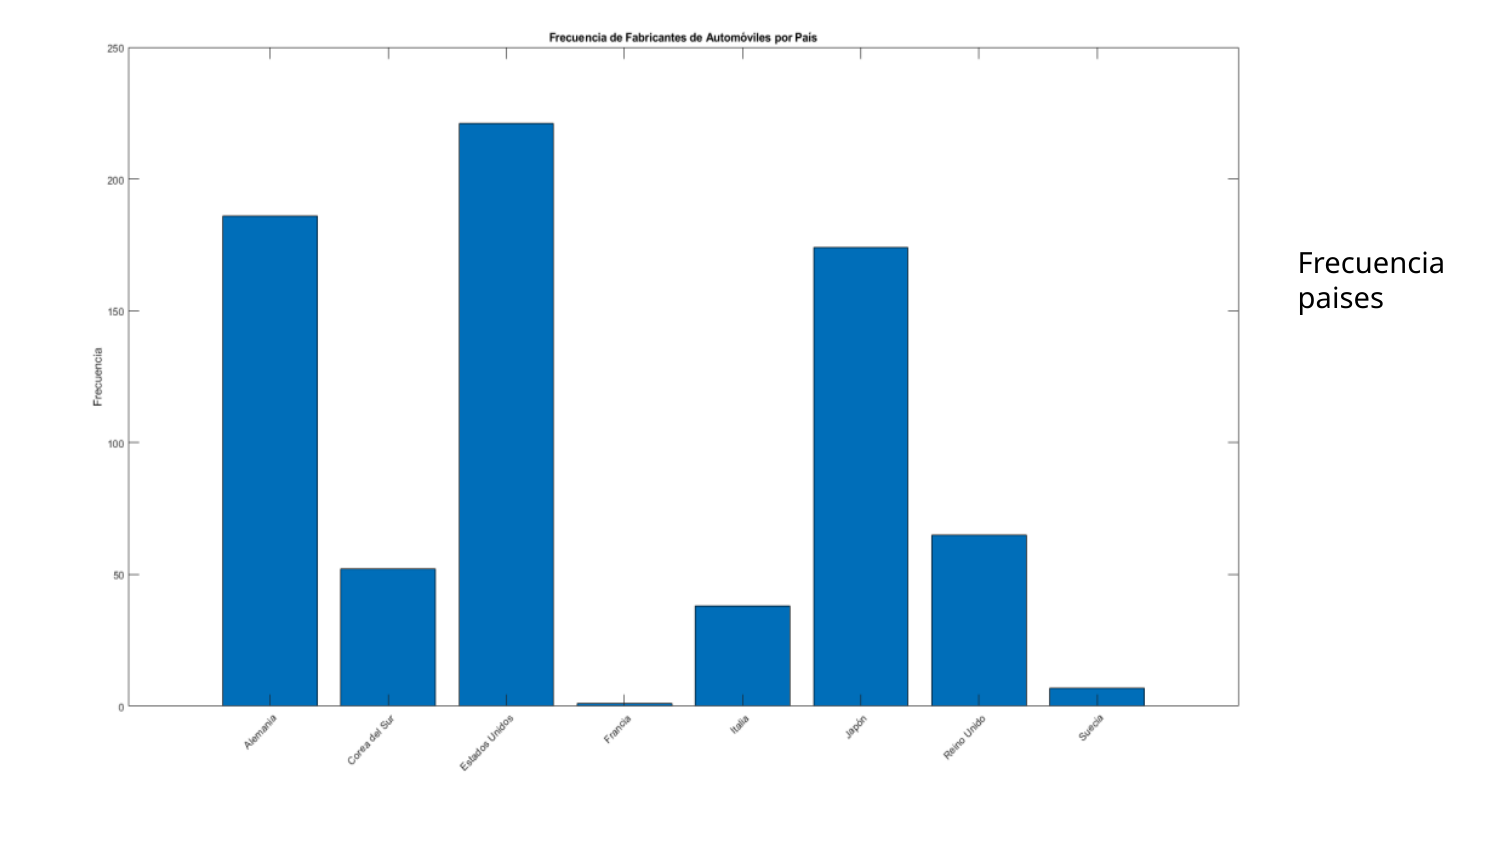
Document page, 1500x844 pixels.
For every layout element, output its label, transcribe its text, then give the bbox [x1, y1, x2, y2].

text_box Frecuencia paises [1282, 228, 1470, 329]
picture [90, 24, 1248, 776]
